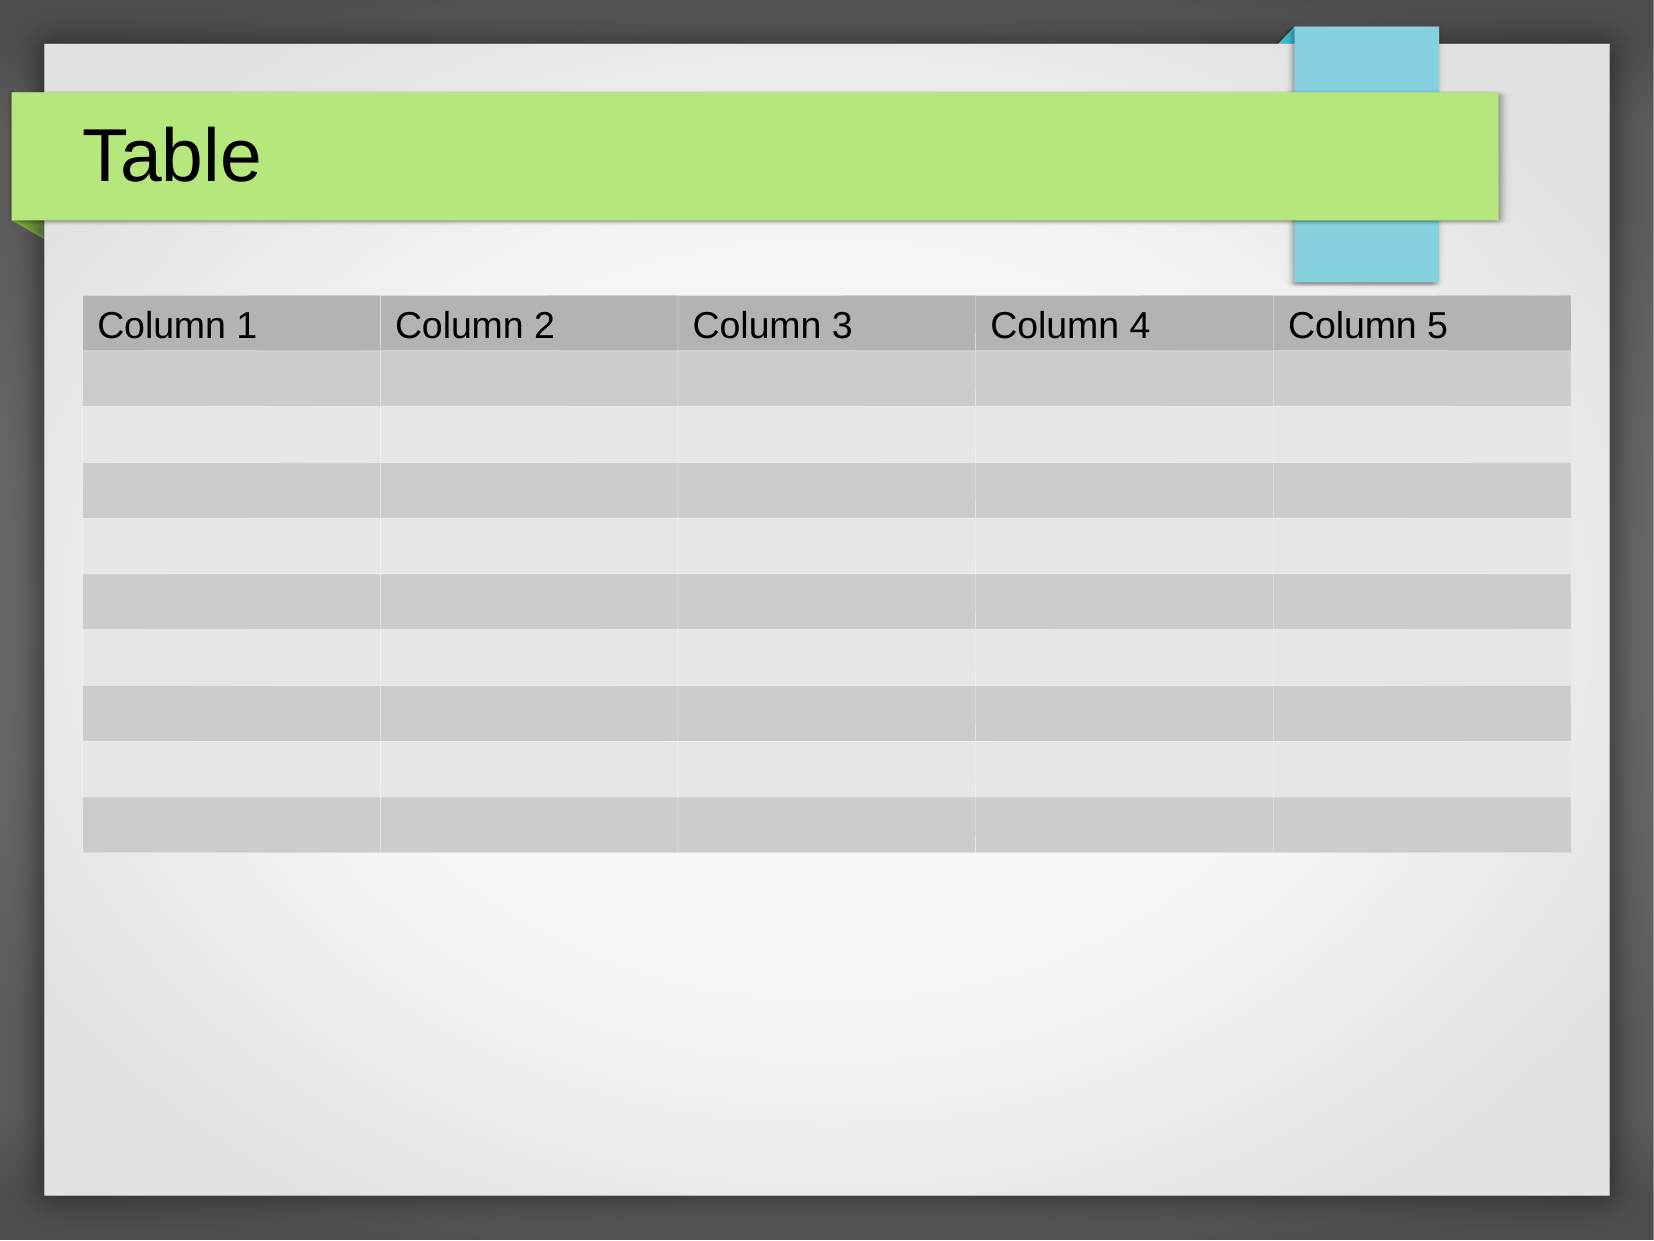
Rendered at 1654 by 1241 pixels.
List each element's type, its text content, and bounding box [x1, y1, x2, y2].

footer [565, 1129, 1090, 1215]
picture [0, 0, 1654, 1240]
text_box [82, 295, 1572, 854]
slide_number [82, 1129, 468, 1215]
title Table [82, 94, 1264, 213]
